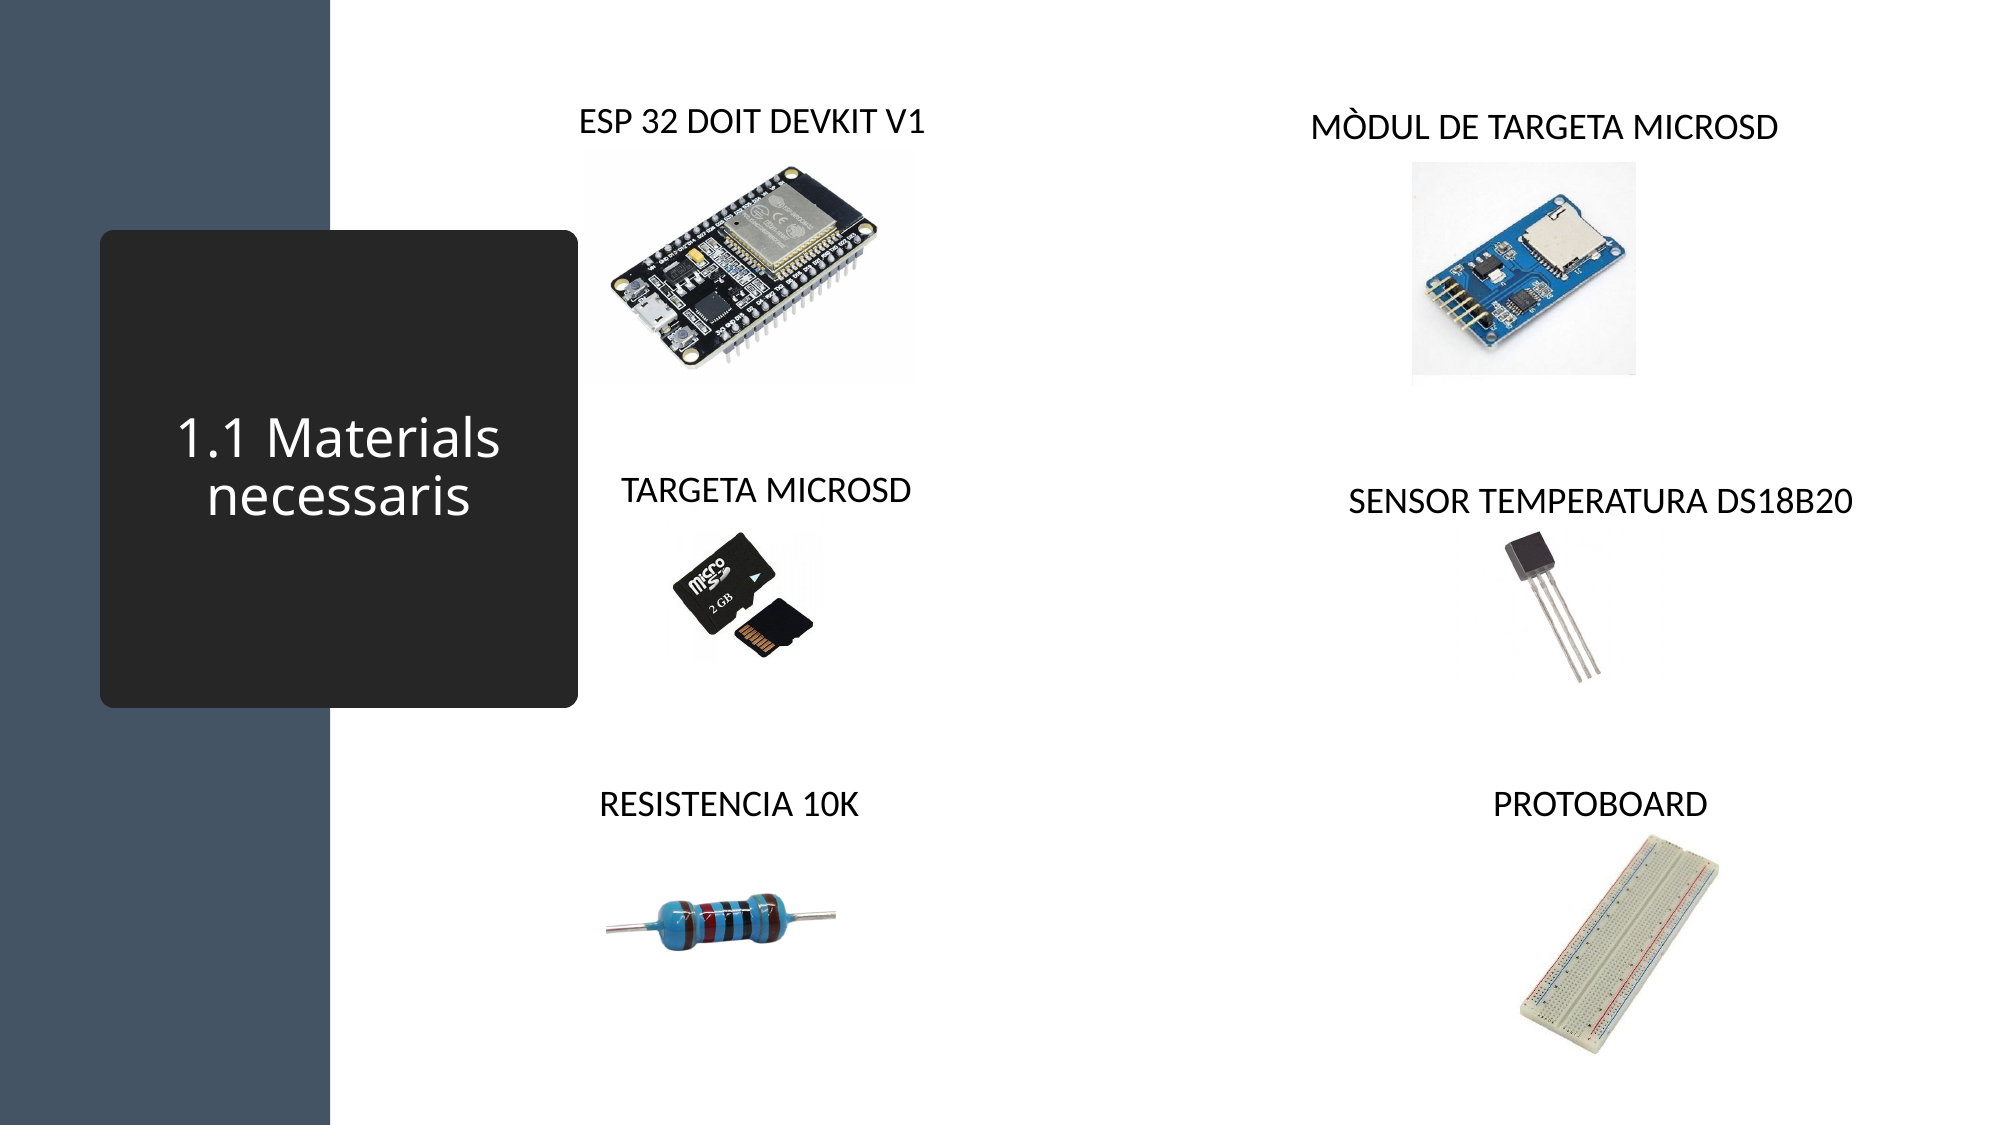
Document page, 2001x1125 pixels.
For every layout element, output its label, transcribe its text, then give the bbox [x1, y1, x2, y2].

text_box PROTOBOARD [1478, 771, 1849, 832]
title 1.1 Materials necessaris [113, 243, 564, 694]
picture [1443, 527, 1664, 686]
text_box RESISTENCIA 10K [584, 771, 915, 832]
text_box TARGETA MICROSD [606, 457, 955, 517]
picture [1411, 162, 1636, 386]
text_box SENSOR TEMPERATURA DS18B20 [1333, 468, 1905, 529]
text_box MÒDUL DE TARGETA MICROSD [1295, 94, 1811, 154]
picture [584, 149, 915, 386]
picture [632, 468, 867, 704]
picture [1516, 832, 1723, 1056]
picture [606, 807, 836, 1037]
list ESP 32 DOIT DEVKIT V1 [563, 94, 972, 150]
text_box [0, 0, 331, 1125]
